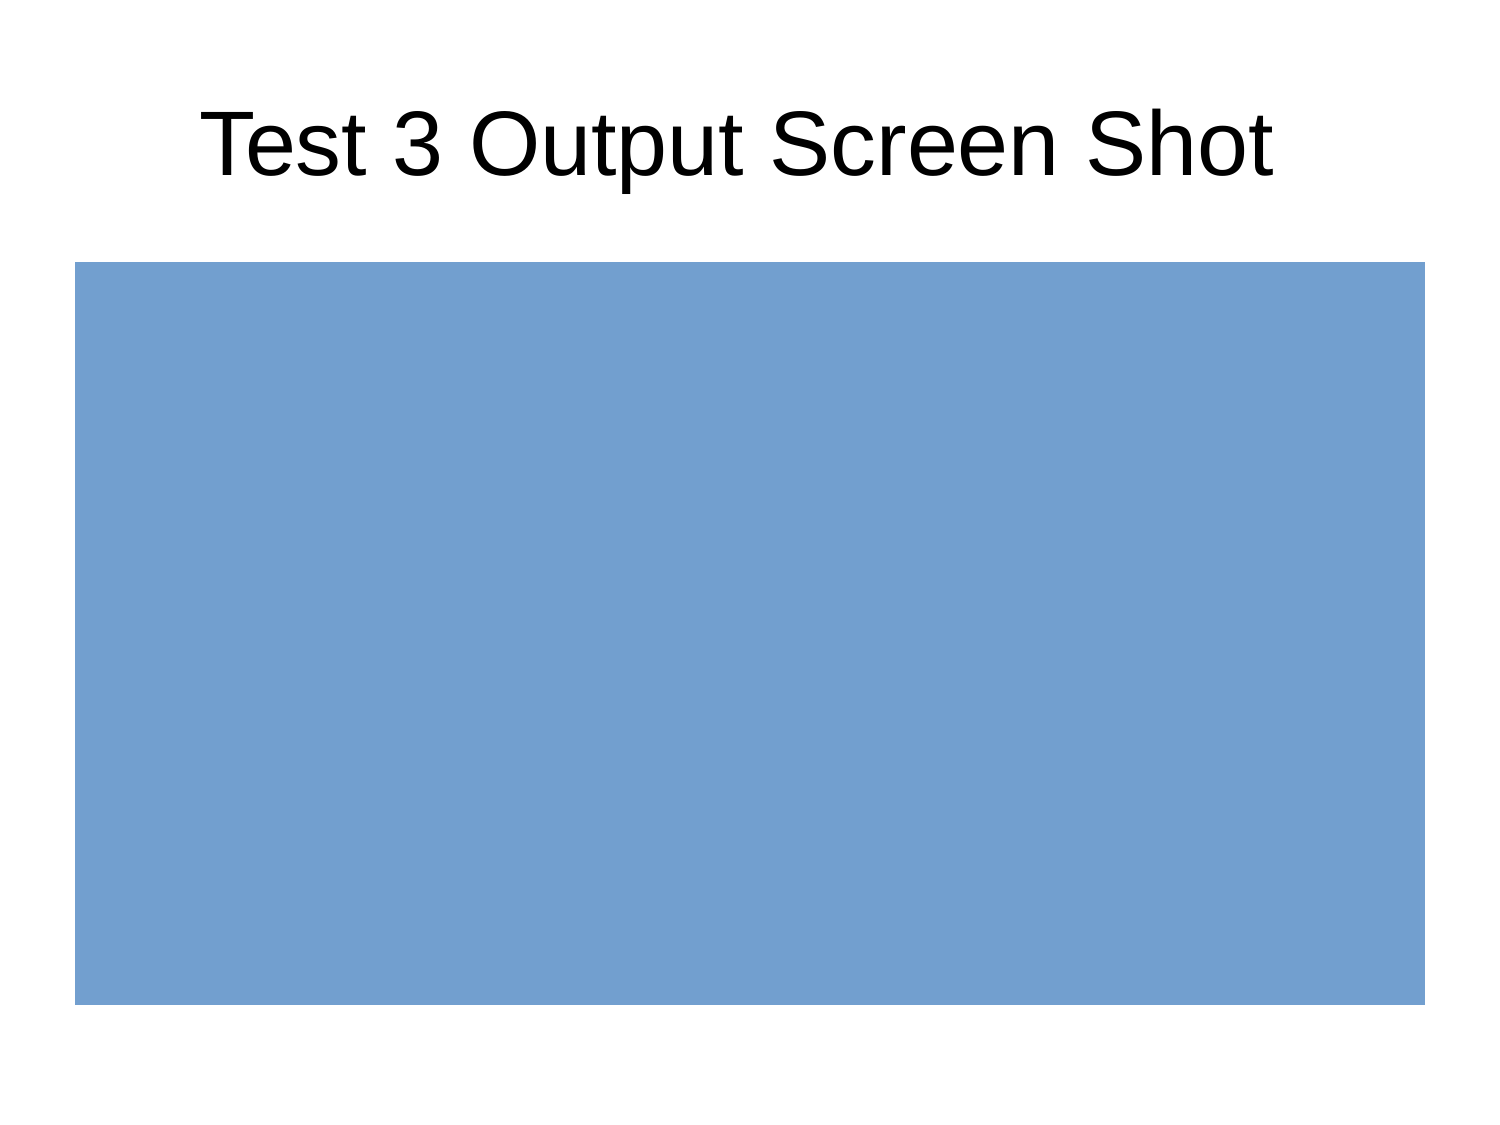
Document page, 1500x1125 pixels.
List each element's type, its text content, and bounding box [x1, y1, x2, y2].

title Test 3 Output Screen Shot [75, 45, 1425, 233]
